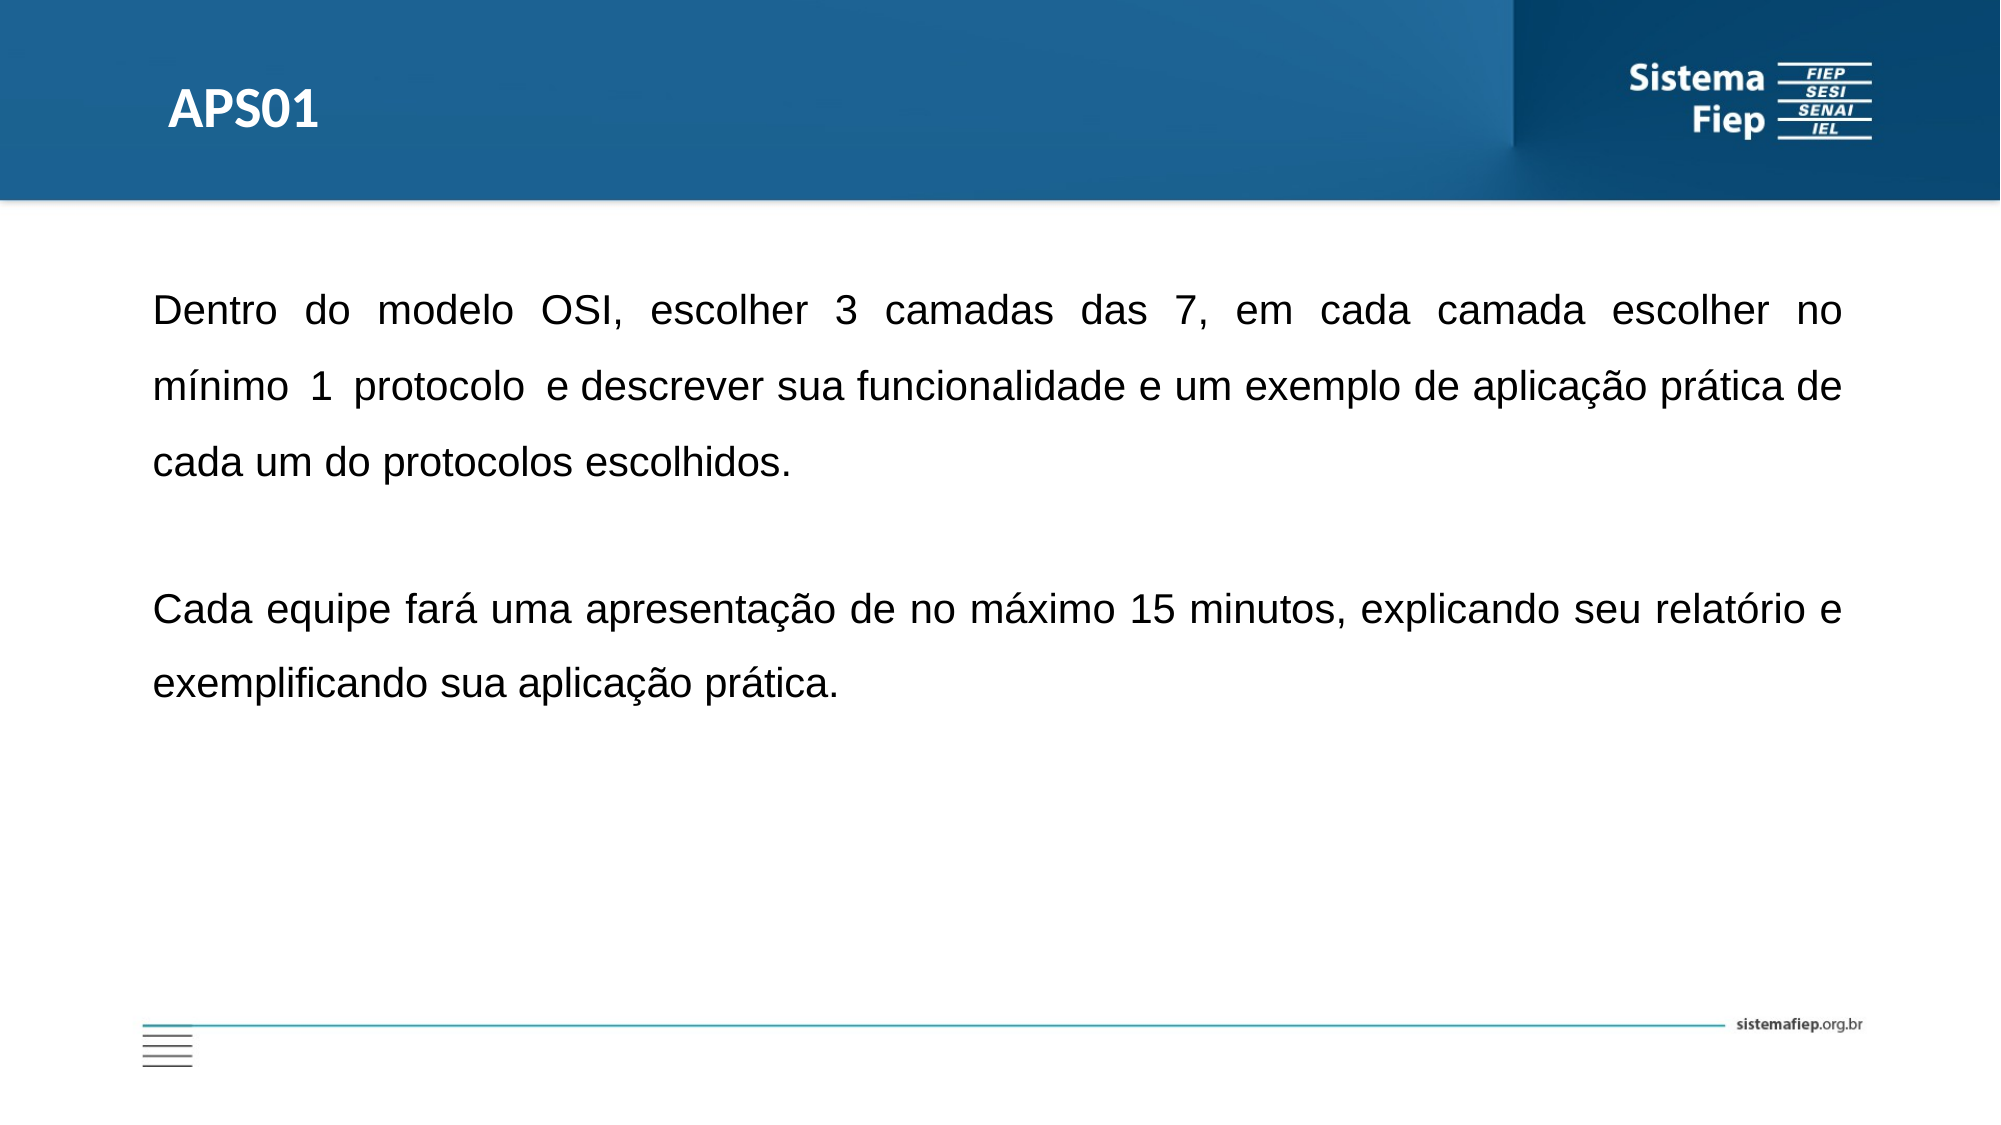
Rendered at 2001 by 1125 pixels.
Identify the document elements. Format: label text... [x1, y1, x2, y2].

picture [0, 0, 2000, 1067]
text_box Dentro do modelo OSI, escolher 3 camadas das 7, em cada camada escolher no mínimo 1 protocolo e descrever sua funcionalidade e um exemplo de aplicação prática de cada um do protocolos escolhidos. Cada equipe fará uma apresentação de no máximo 15 minutos, explicando seu relatório e exemplificando sua aplicação prática. [150, 254, 1844, 706]
title APS01 [166, 67, 1220, 258]
